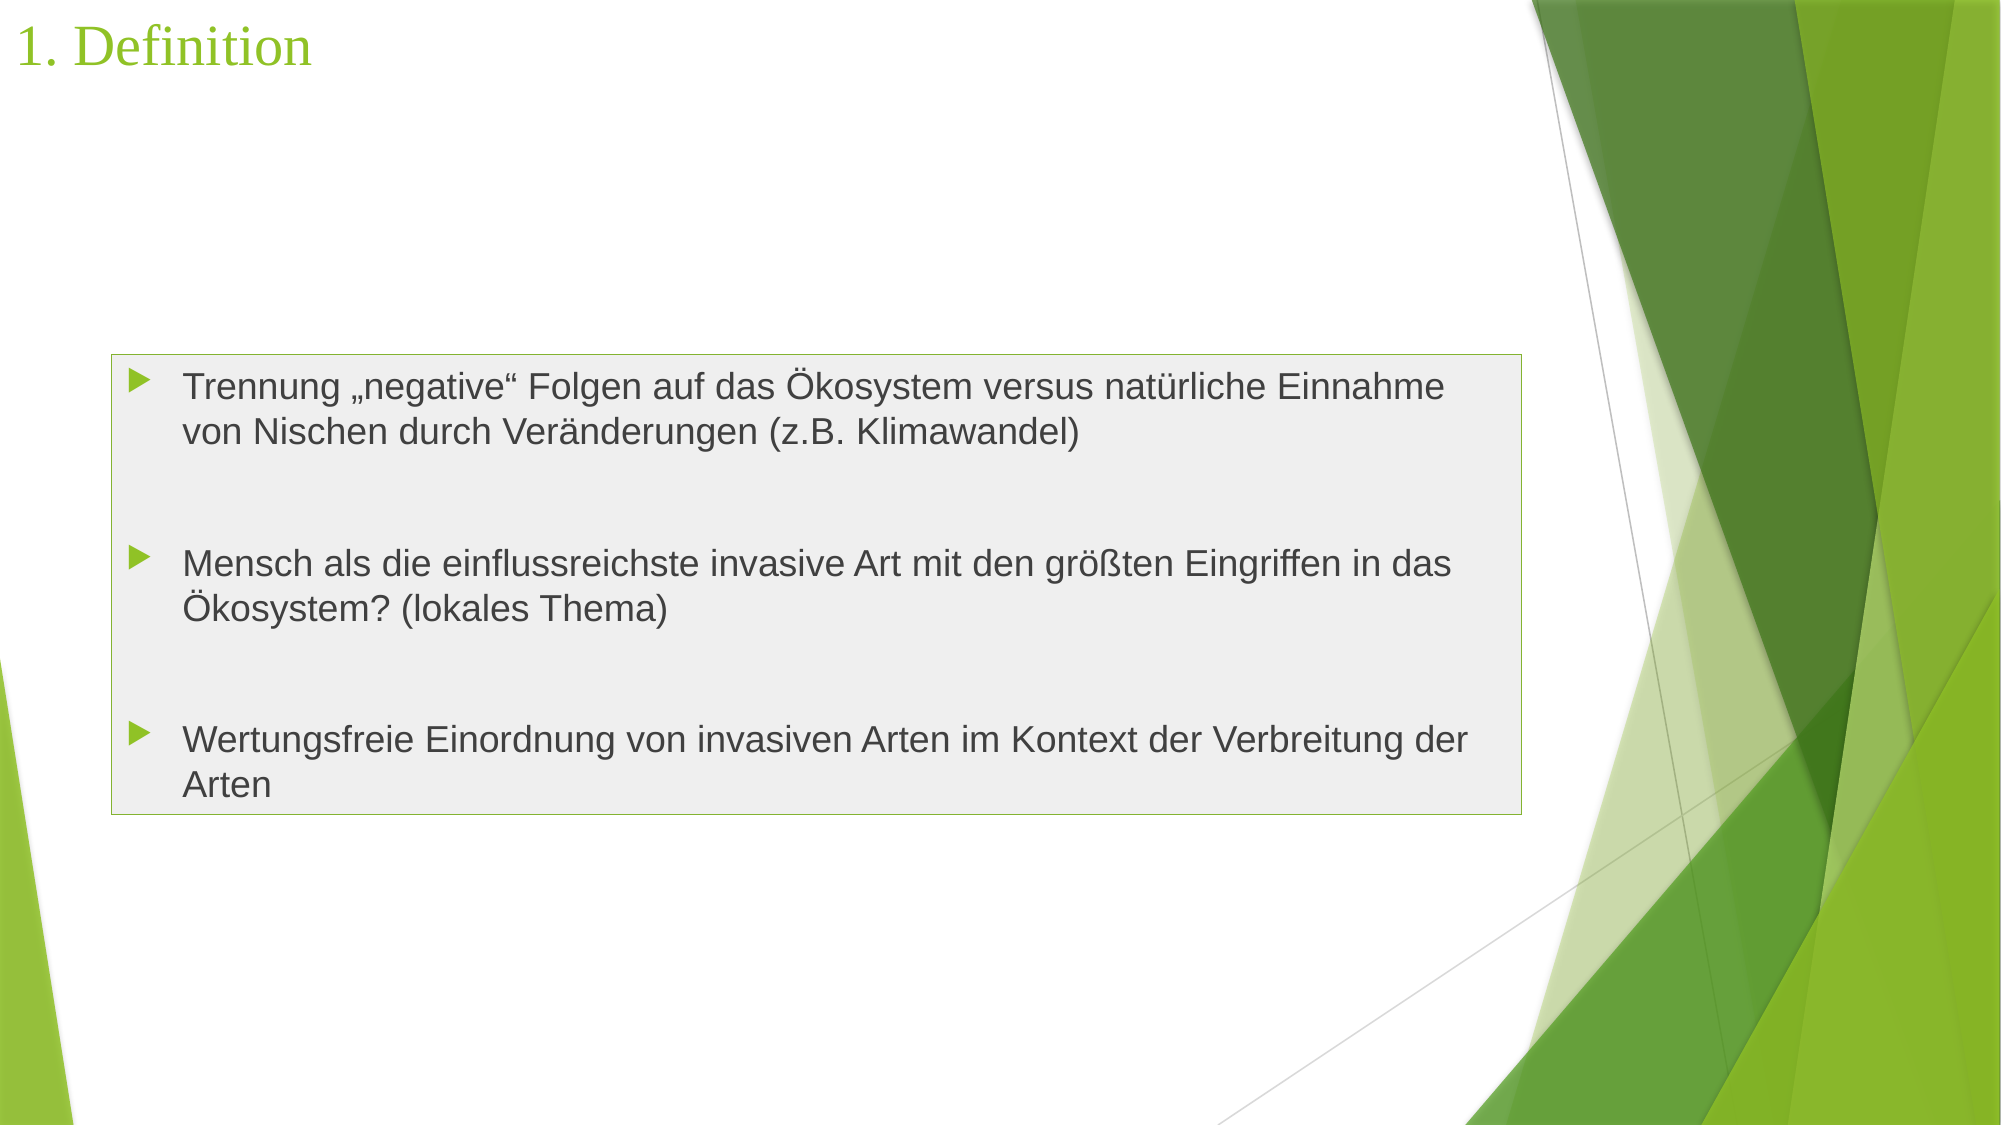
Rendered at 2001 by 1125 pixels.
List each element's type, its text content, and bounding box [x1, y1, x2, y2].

list Trennung „negative“ Folgen auf das Ökosystem versus natürliche Einnahme von Nischen durch Veränderungen (z.B. Klimawandel) Mensch als die einflussreichste invasive Art mit den größten Eingriffen in das Ökosystem? (lokales Thema) Wertungsfreie Einordnung von invasiven Arten im Kontext der Verbreitung der Arten [111, 354, 1522, 815]
title 1. Definition [0, 0, 526, 134]
